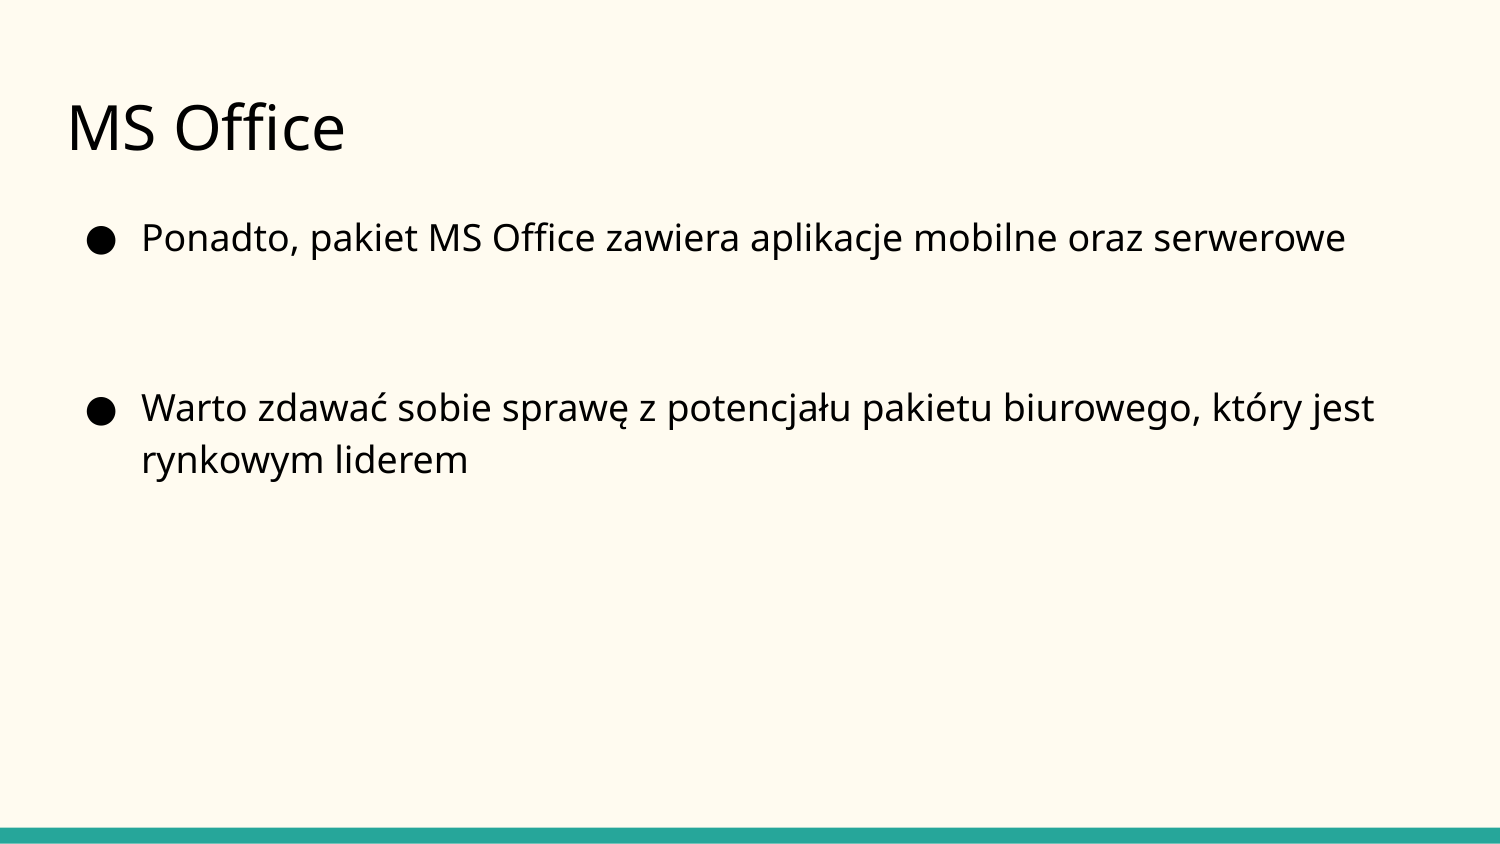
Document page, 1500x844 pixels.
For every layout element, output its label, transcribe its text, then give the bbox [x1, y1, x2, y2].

list Ponadto, pakiet MS Office zawiera aplikacje mobilne oraz serwerowe Warto zdawać sobie sprawę z potencjału pakietu biurowego, który jest rynkowym liderem [51, 192, 1449, 750]
title MS Office [51, 72, 1449, 174]
